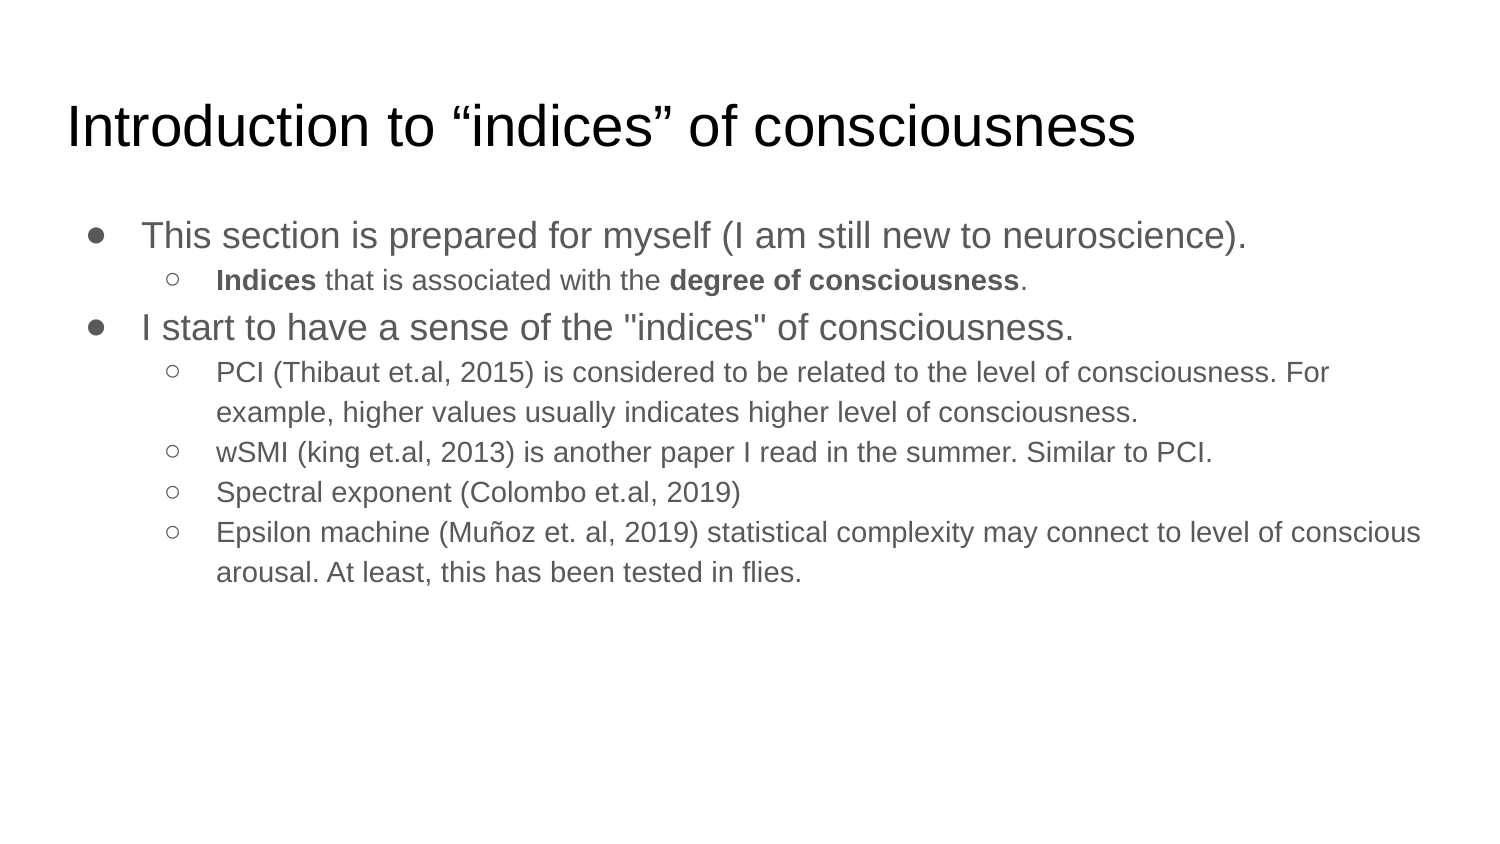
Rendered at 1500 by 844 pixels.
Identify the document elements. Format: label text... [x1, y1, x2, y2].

title Introduction to “indices” of consciousness [51, 72, 1449, 167]
list This section is prepared for myself (I am still new to neuroscience). Indices that is associated with the degree of consciousness. I start to have a sense of the "indices" of consciousness. PCI (Thibaut et.al, 2015) is considered to be related to the level of consciousness. For example, higher values usually indicates higher level of consciousness. wSMI (king et.al, 2013) is another paper I read in the summer. Similar to PCI. Spectral exponent (Colombo et.al, 2019) Epsilon machine (Muñoz et. al, 2019) statistical complexity may connect to level of conscious arousal. At least, this has been tested in flies. [51, 189, 1449, 750]
